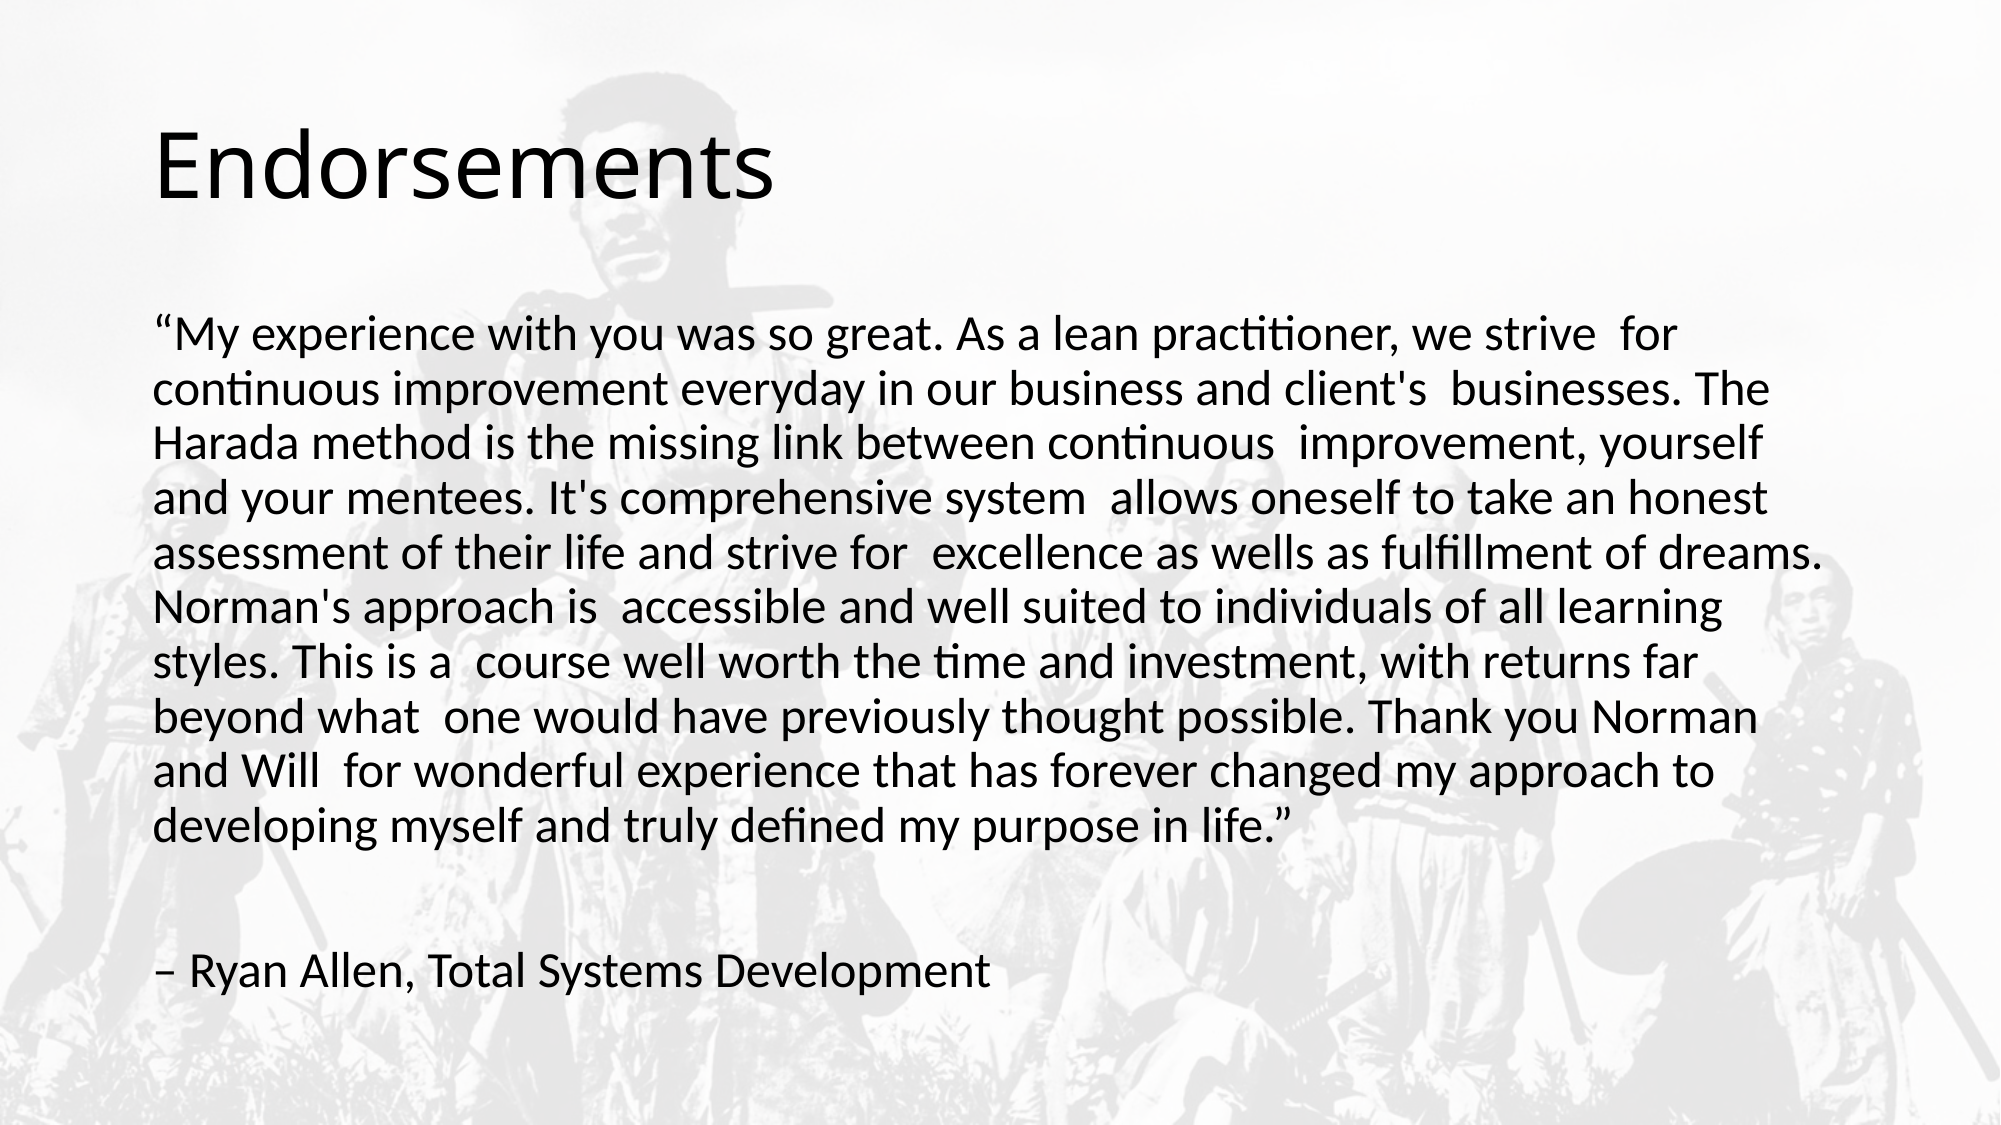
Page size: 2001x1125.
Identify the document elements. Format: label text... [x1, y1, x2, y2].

list “My experience with you was so great. As a lean practitioner, we strive for continuous improvement everyday in our business and client's businesses. The Harada method is the missing link between continuous improvement, yourself and your mentees. It's comprehensive system allows oneself to take an honest assessment of their life and strive for excellence as wells as fulfillment of dreams. Norman's approach is accessible and well suited to individuals of all learning styles. This is a course well worth the time and investment, with returns far beyond what one would have previously thought possible. Thank you Norman and Will for wonderful experience that has forever changed my approach to developing myself and truly defined my purpose in life.” – Ryan Allen, Total Systems Development [137, 299, 1863, 1014]
title Endorsements [137, 59, 1863, 278]
